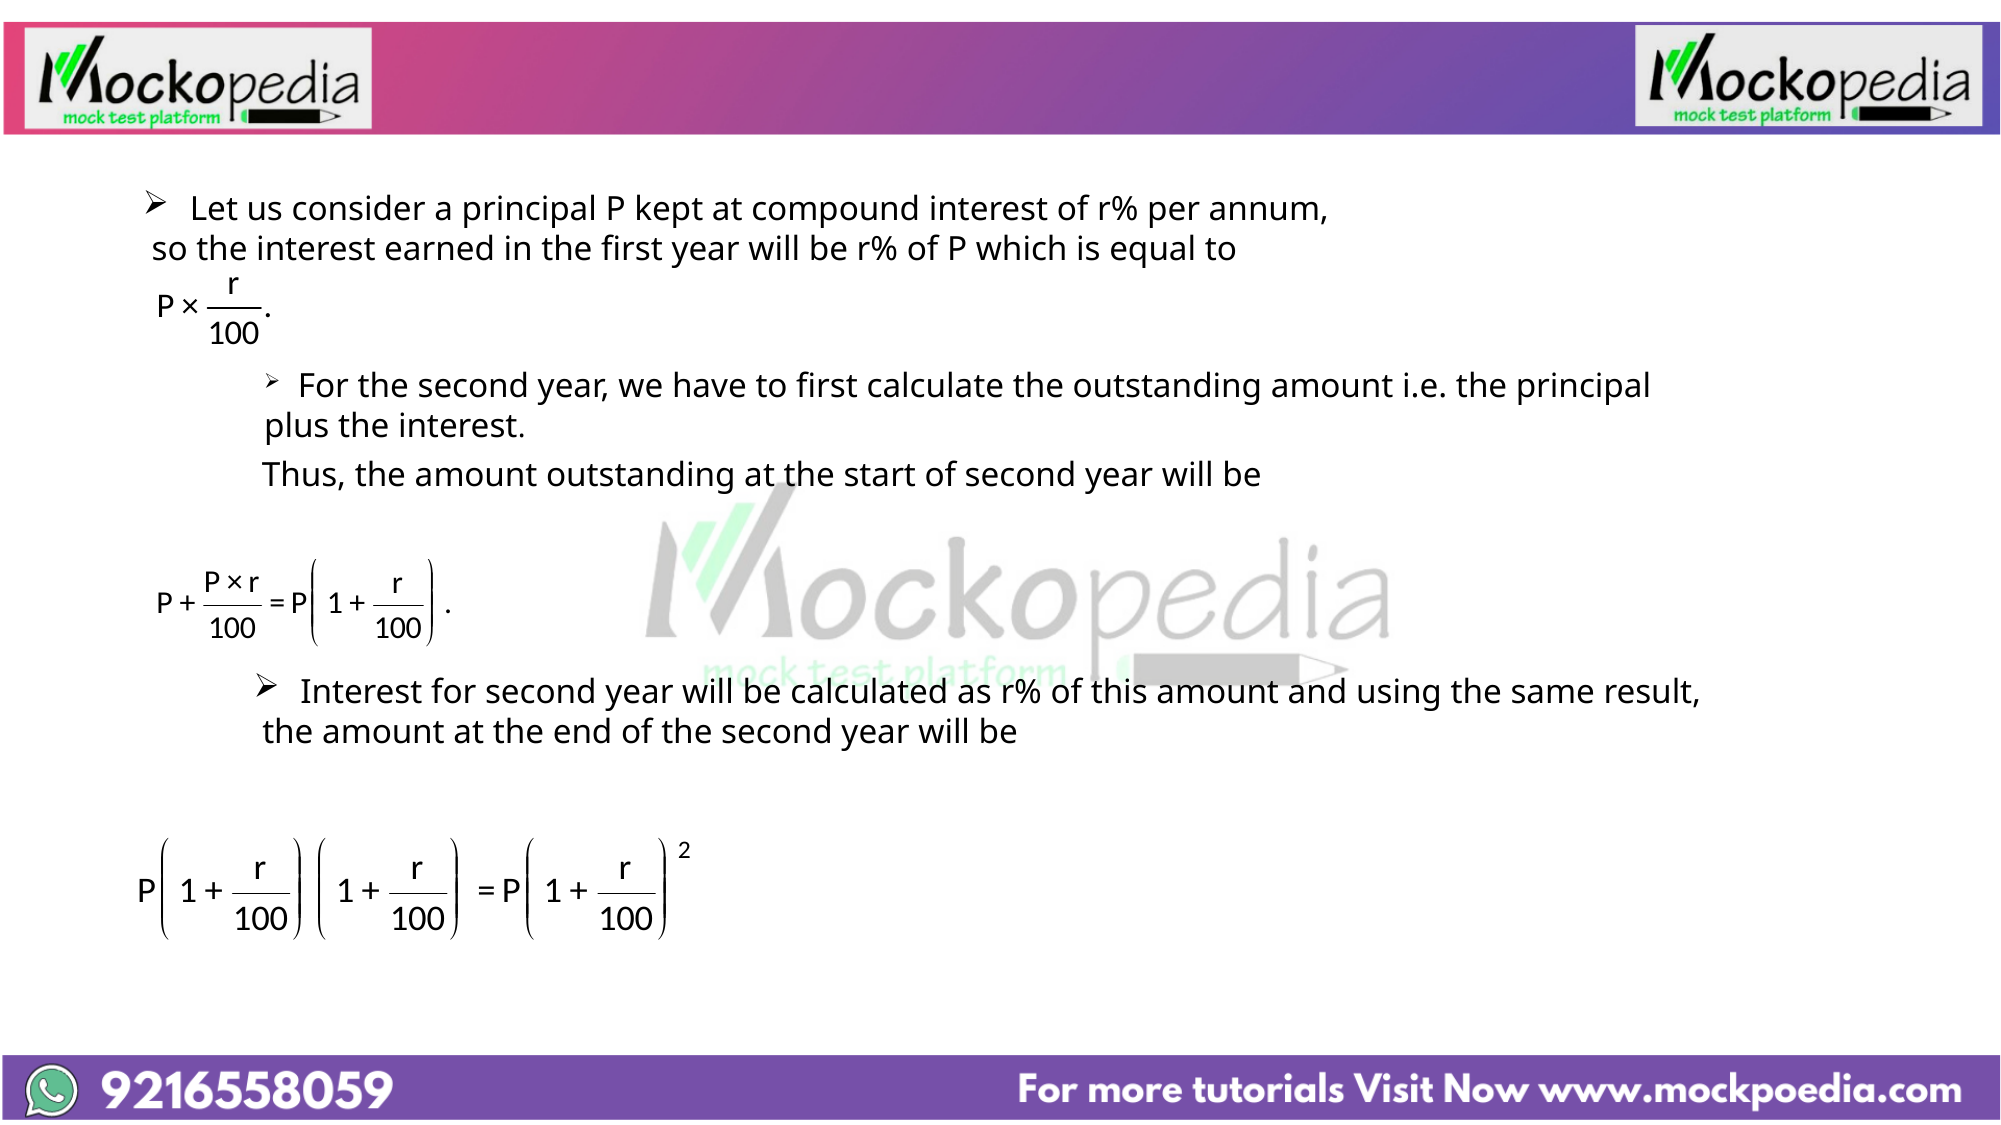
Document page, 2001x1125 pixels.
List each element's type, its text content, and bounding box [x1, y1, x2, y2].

text_box Interest for second year will be calculated as r% of this amount and using the same result, the amount at the end of the second year will be [238, 662, 1720, 758]
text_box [132, 830, 700, 946]
picture [0, 0, 2001, 1125]
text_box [152, 258, 281, 356]
text_box Let us consider a principal P kept at compound interest of r% per annum, so the interest earned in the first year will be r% of P which is equal to [127, 179, 1640, 275]
text_box Thus, the amount outstanding at the start of second year will be [246, 445, 1288, 501]
text_box For the second year, we have to first calculate the outstanding amount i.e. the principal plus the interest. [249, 356, 1678, 452]
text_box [152, 559, 458, 652]
